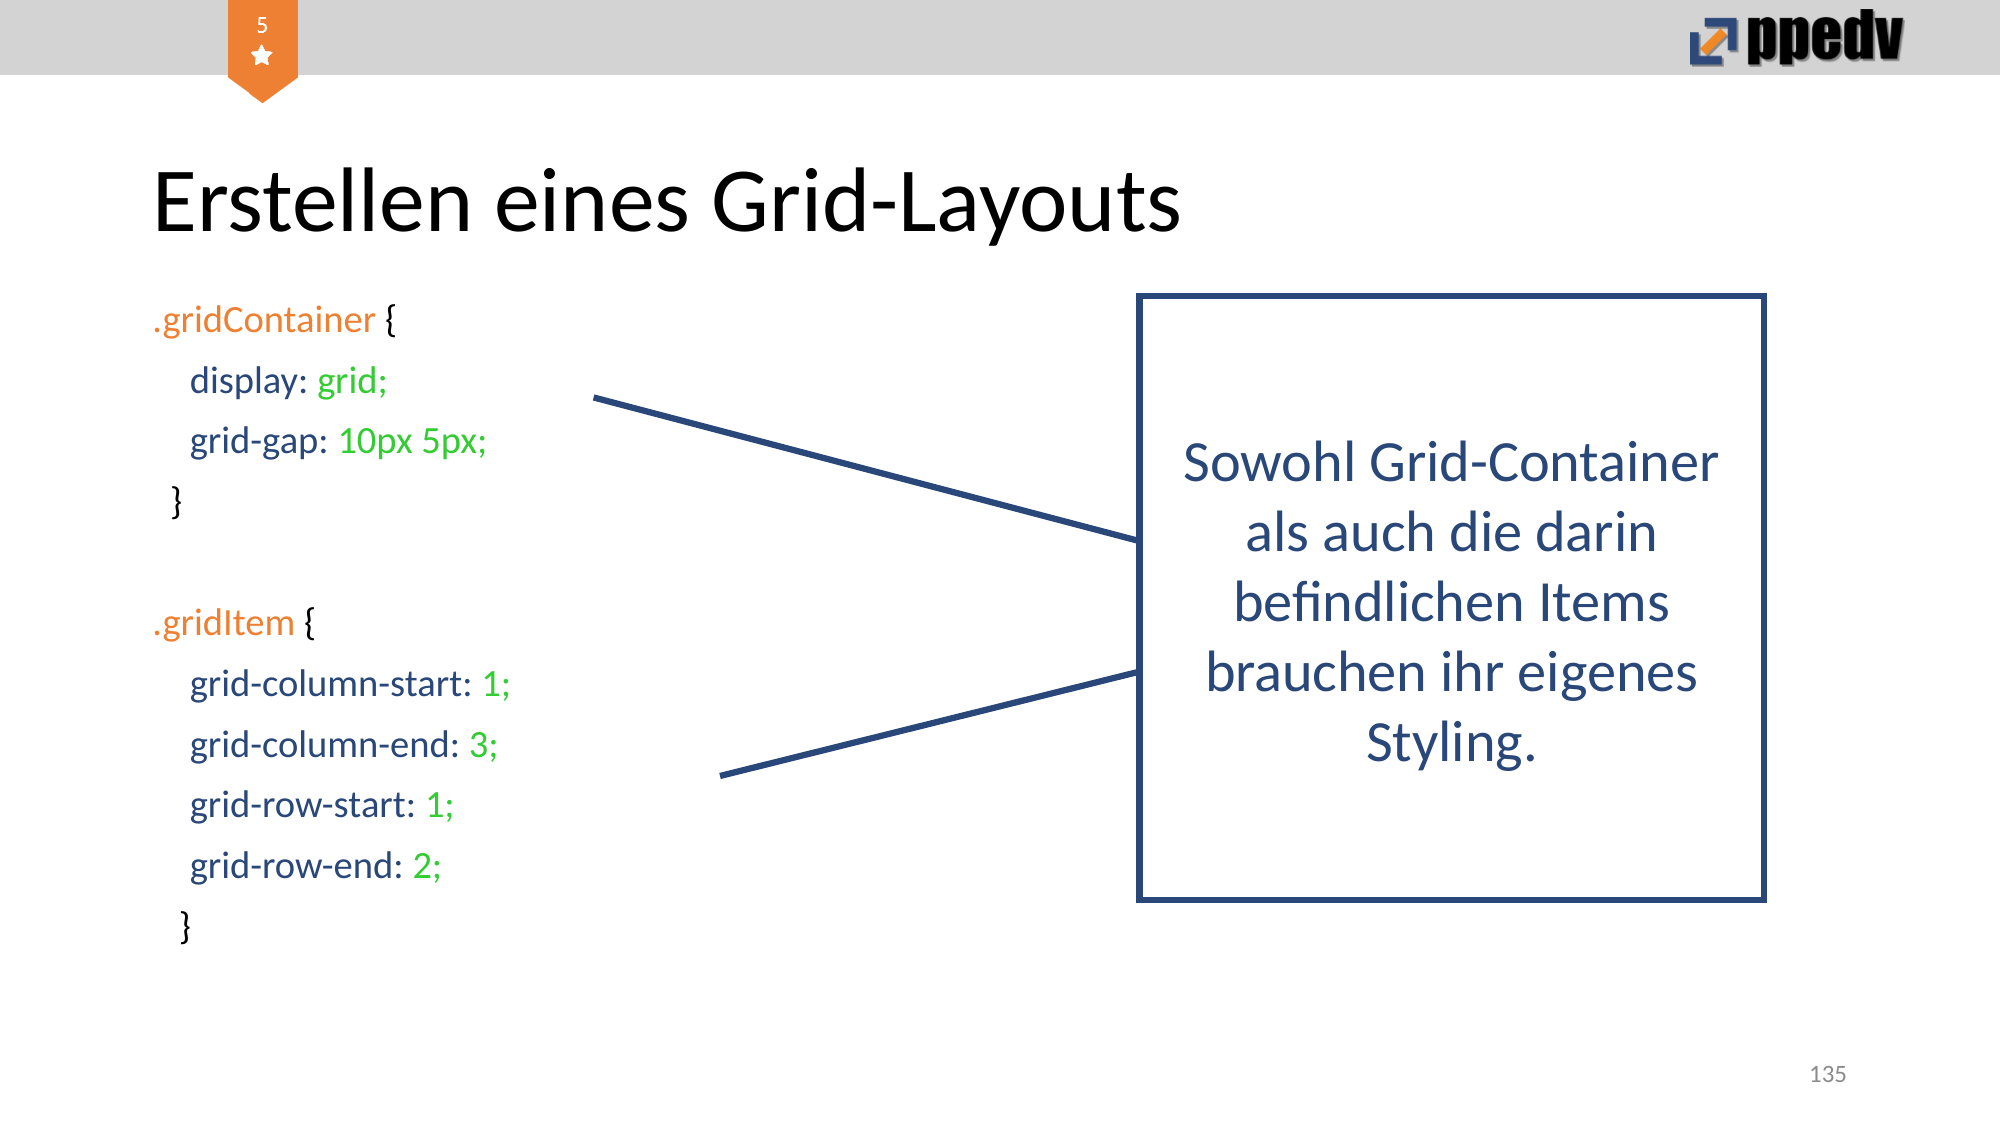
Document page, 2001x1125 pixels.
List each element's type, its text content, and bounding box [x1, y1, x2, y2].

list .gridContainer { display: grid; grid-gap: 10px 5px; } .gridItem { grid-column-start: 1; grid-column-end: 3; grid-row-start: 1; grid-row-end: 2; } [137, 277, 872, 1043]
slide_number 135 [1412, 1042, 1863, 1103]
text_box Sowohl Grid-Container als auch die darin befindlichen Items brauchen ihr eigenes Styling. [593, 295, 1765, 901]
title Erstellen eines Grid-Layouts [137, 75, 1863, 278]
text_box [719, 671, 1138, 776]
picture [0, 0, 2000, 104]
